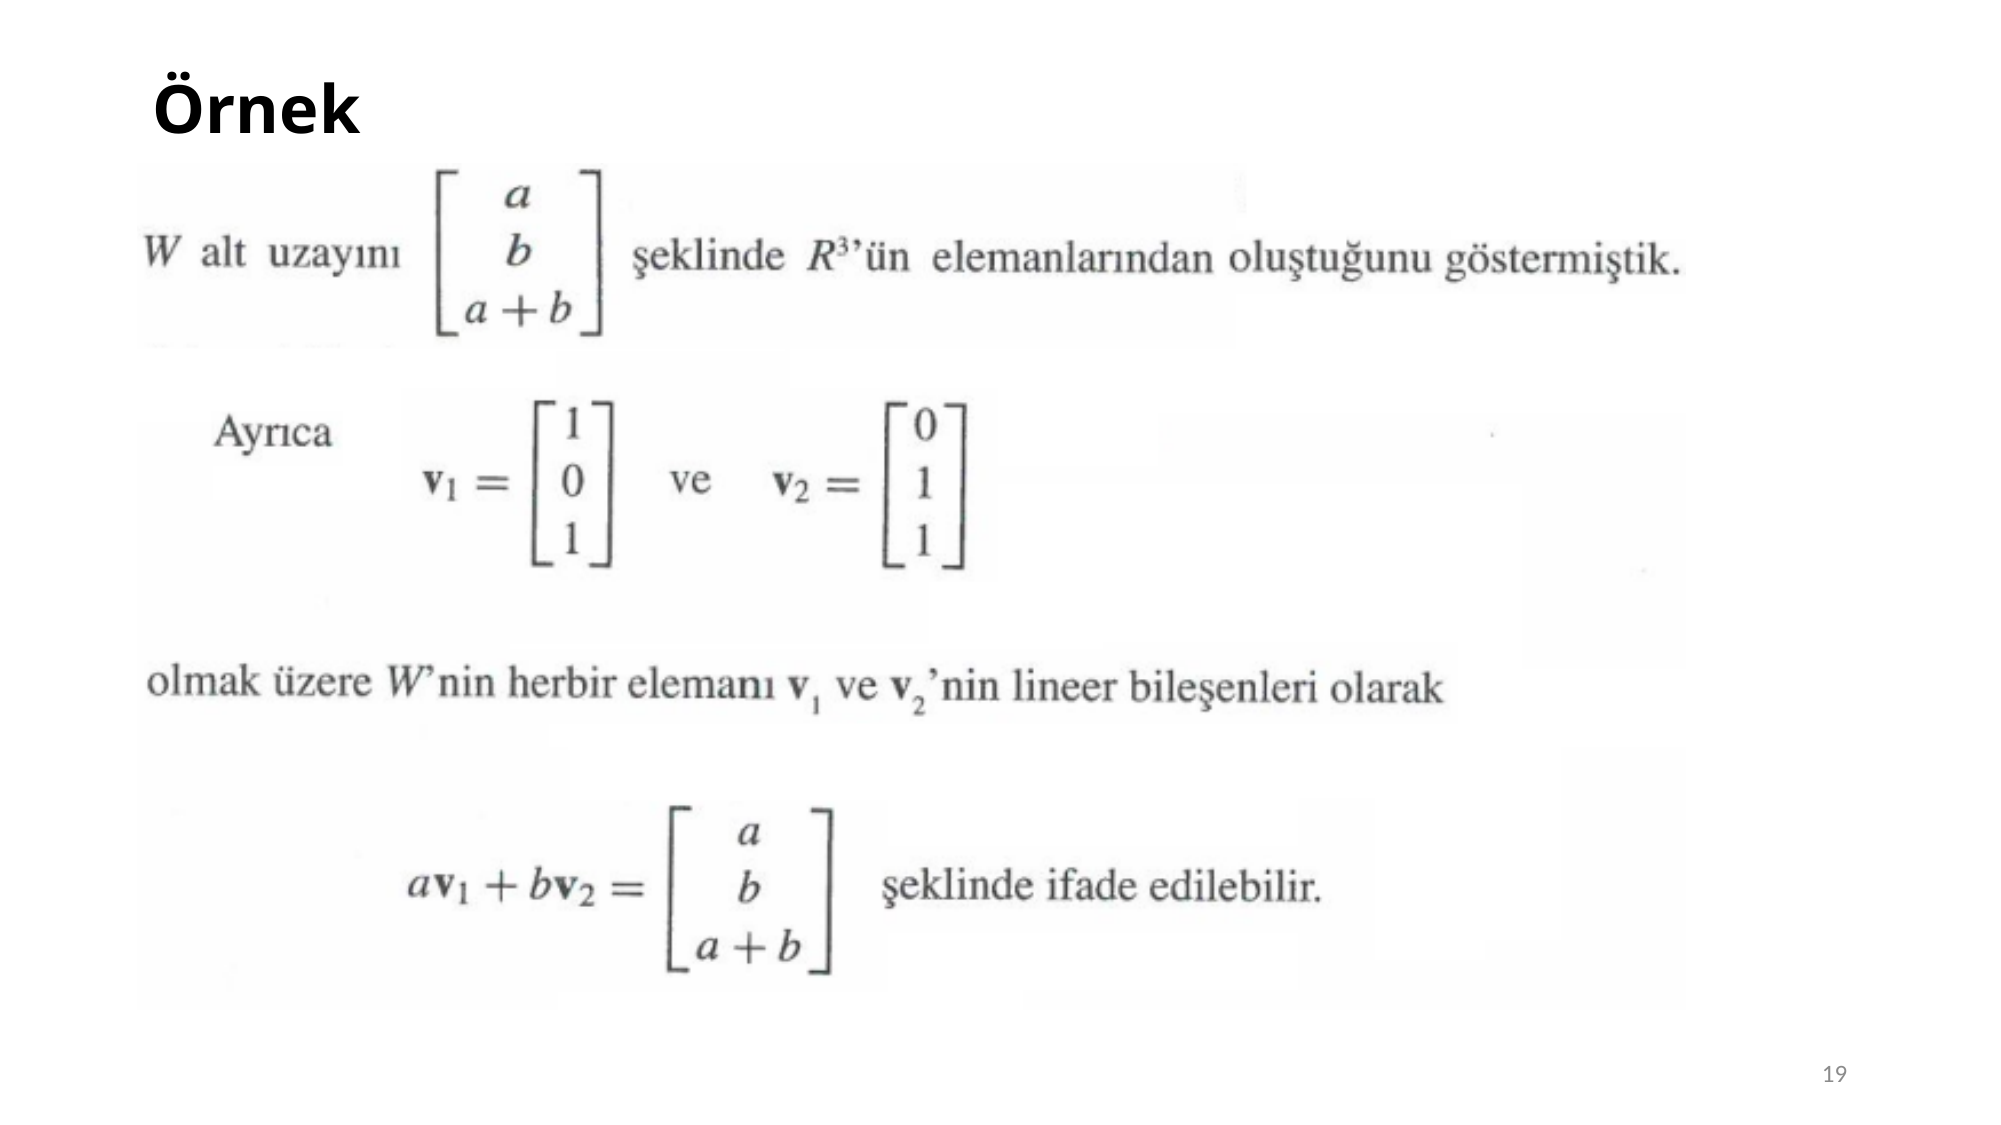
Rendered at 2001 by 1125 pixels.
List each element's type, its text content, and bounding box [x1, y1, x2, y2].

title Örnek [137, 59, 1863, 164]
picture [137, 163, 1686, 1010]
slide_number 19 [1412, 1042, 1863, 1103]
